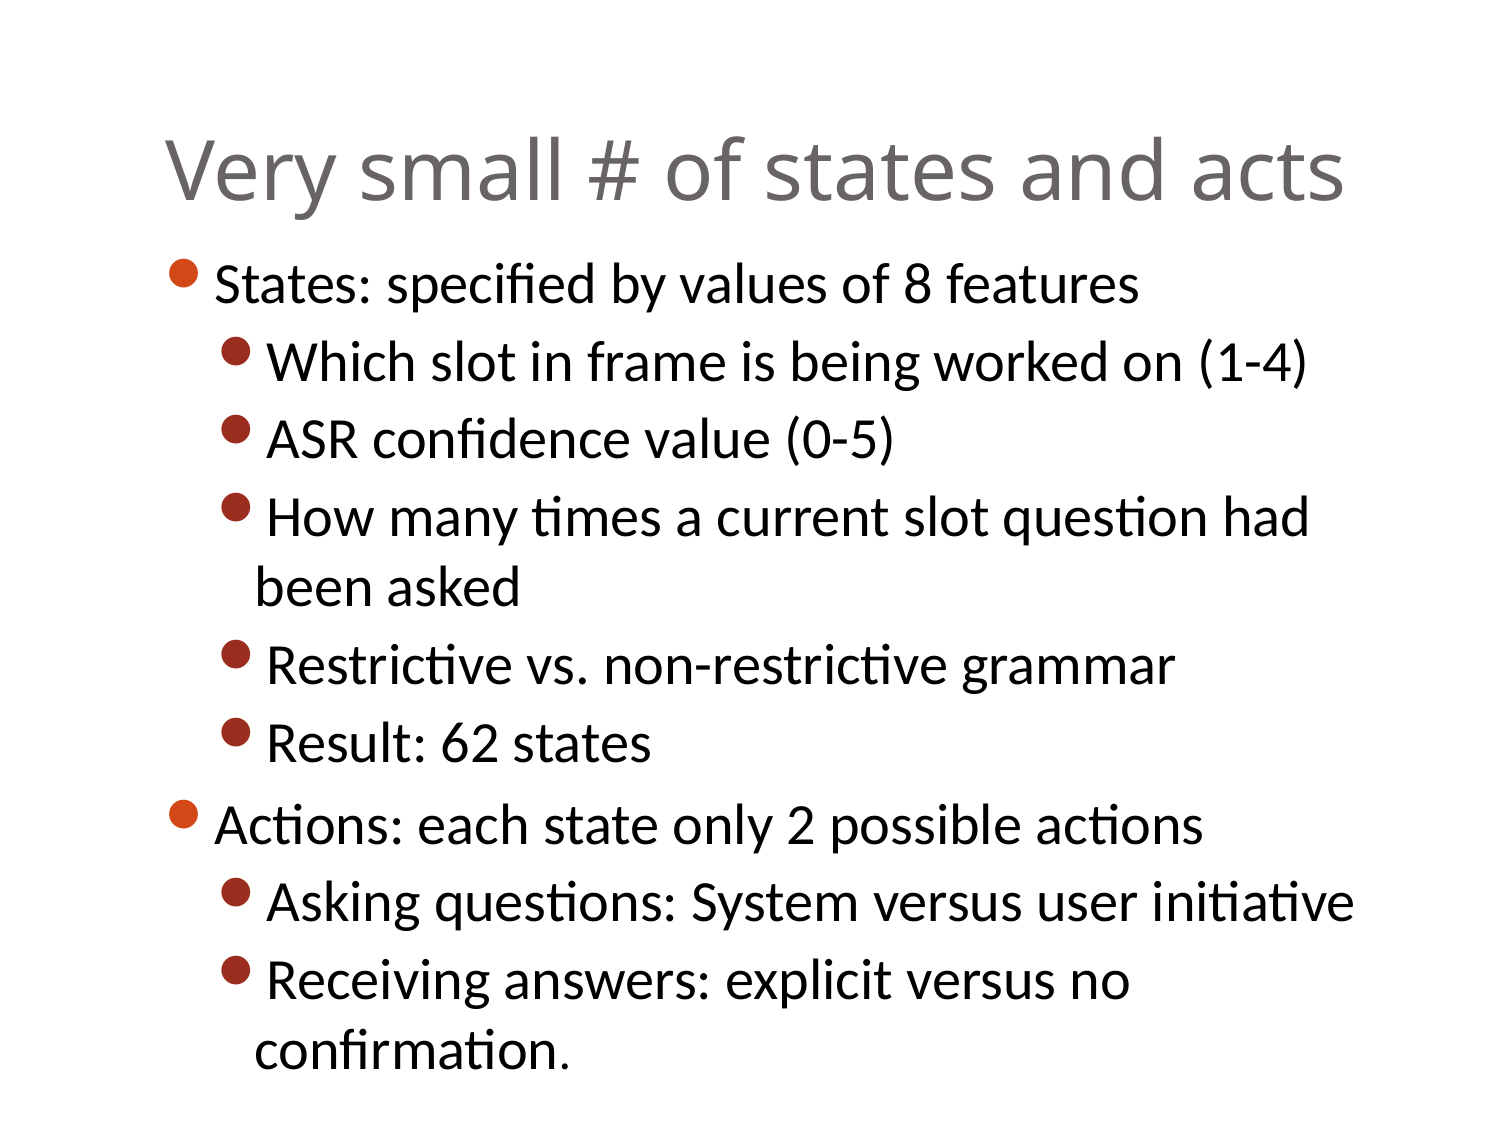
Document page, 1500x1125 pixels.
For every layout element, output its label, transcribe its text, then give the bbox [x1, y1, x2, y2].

list States: specified by values of 8 features Which slot in frame is being worked on (1-4) ASR confidence value (0-5) How many times a current slot question had been asked Restrictive vs. non-restrictive grammar Result: 62 states Actions: each state only 2 possible actions Asking questions: System versus user initiative Receiving answers: explicit versus no confirmation. [149, 237, 1426, 988]
title Very small # of states and acts [149, 44, 1426, 233]
